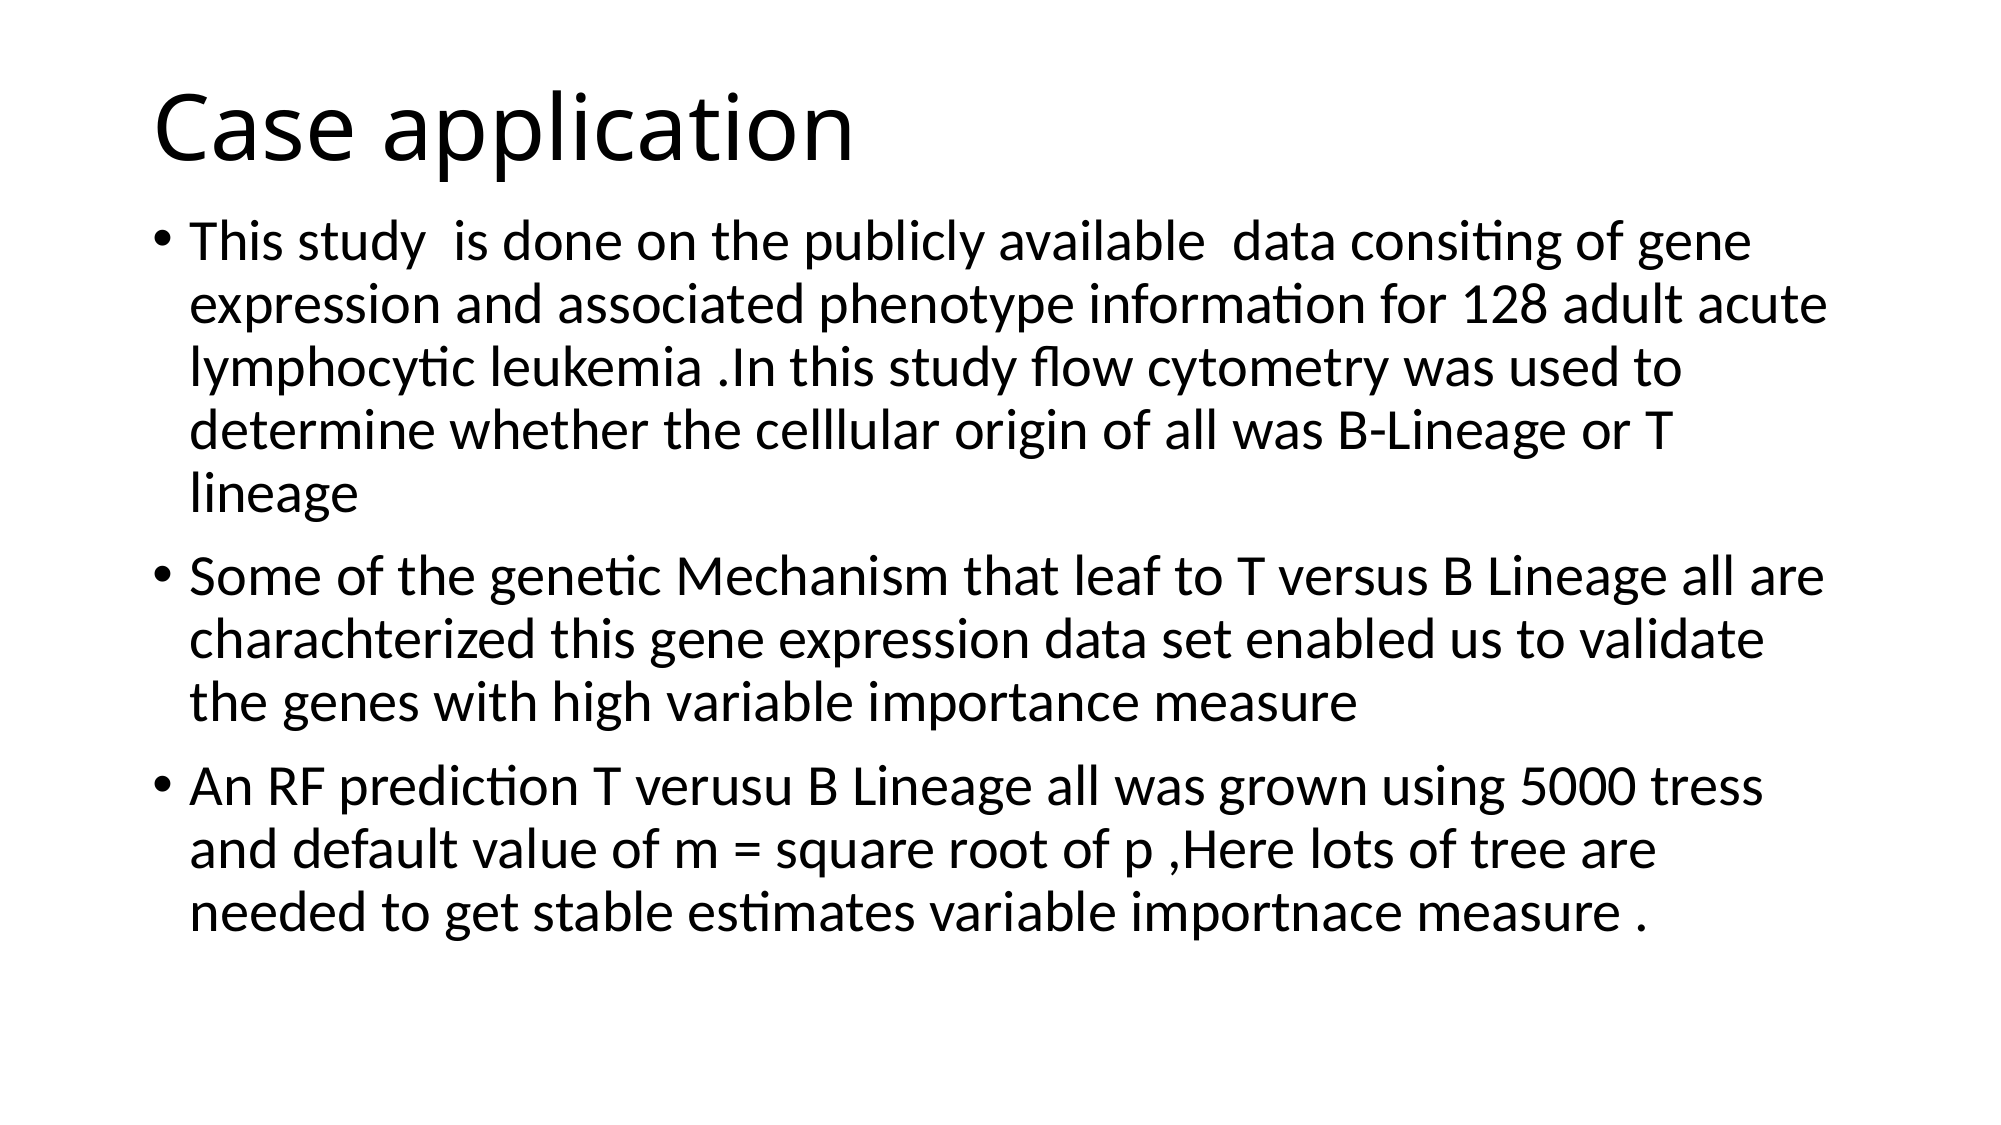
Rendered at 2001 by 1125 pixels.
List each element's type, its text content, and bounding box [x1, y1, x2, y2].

list This study is done on the publicly available data consiting of gene expression and associated phenotype information for 128 adult acute lymphocytic leukemia .In this study flow cytometry was used to determine whether the celllular origin of all was B-Lineage or T lineage Some of the genetic Mechanism that leaf to T versus B Lineage all are charachterized this gene expression data set enabled us to validate the genes with high variable importance measure An RF prediction T verusu B Lineage all was grown using 5000 tress and default value of m = square root of p ,Here lots of tree are needed to get stable estimates variable importnace measure . [137, 202, 1863, 1014]
title Case application [137, 59, 1863, 202]
